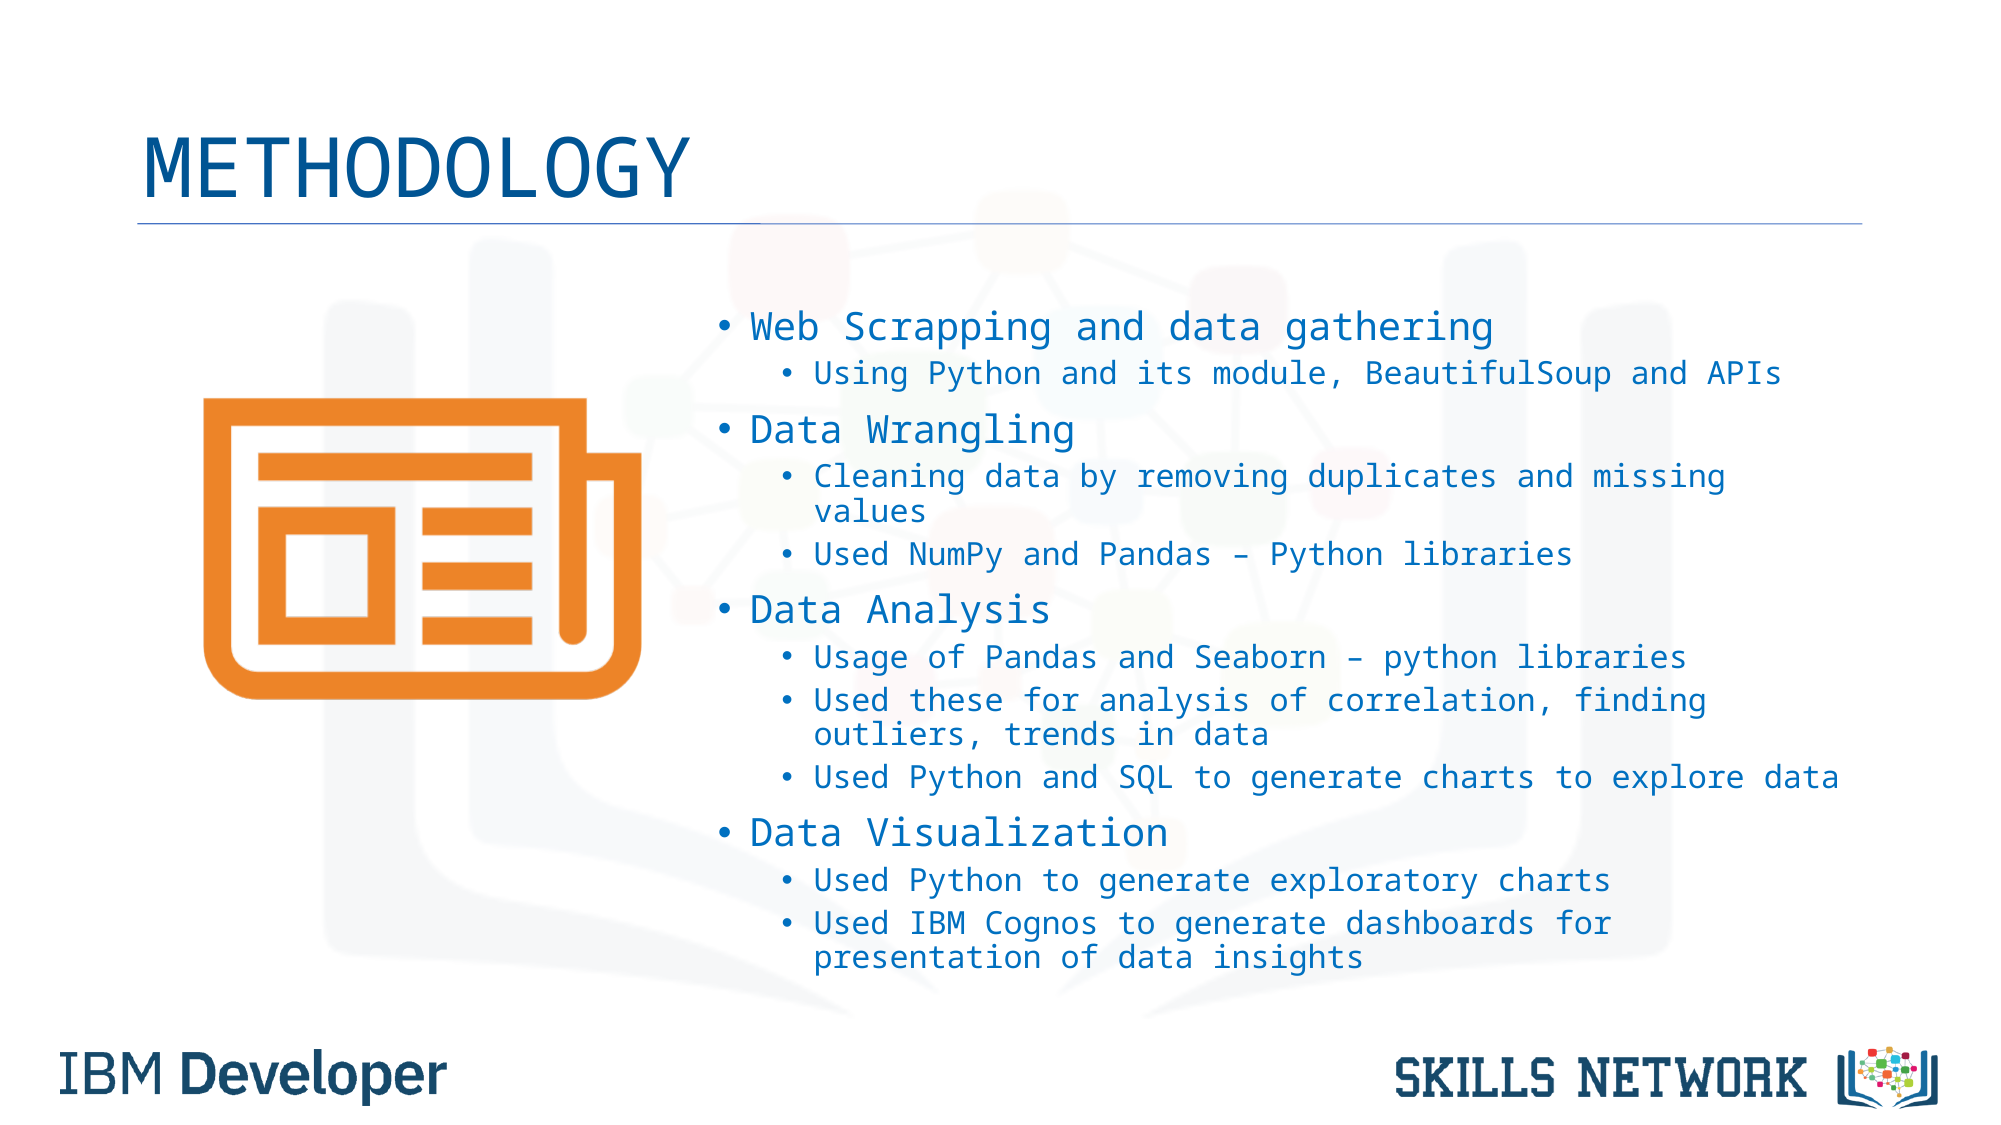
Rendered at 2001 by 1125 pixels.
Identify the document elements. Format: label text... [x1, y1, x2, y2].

list Web Scrapping and data gathering Using Python and its module, BeautifulSoup and APIs Data Wrangling Cleaning data by removing duplicates and missing values Used NumPy and Pandas – Python libraries Data Analysis Usage of Pandas and Seaborn – python libraries Used these for analysis of correlation, finding outliers, trends in data Used Python and SQL to generate charts to explore data Data Visualization Used Python to generate exploratory charts Used IBM Cognos to generate dashboards for presentation of data insights [702, 299, 1863, 1014]
picture [160, 300, 685, 825]
title METHODOLOGY [128, 61, 1315, 280]
picture [1390, 1045, 1945, 1111]
picture [55, 1045, 459, 1108]
